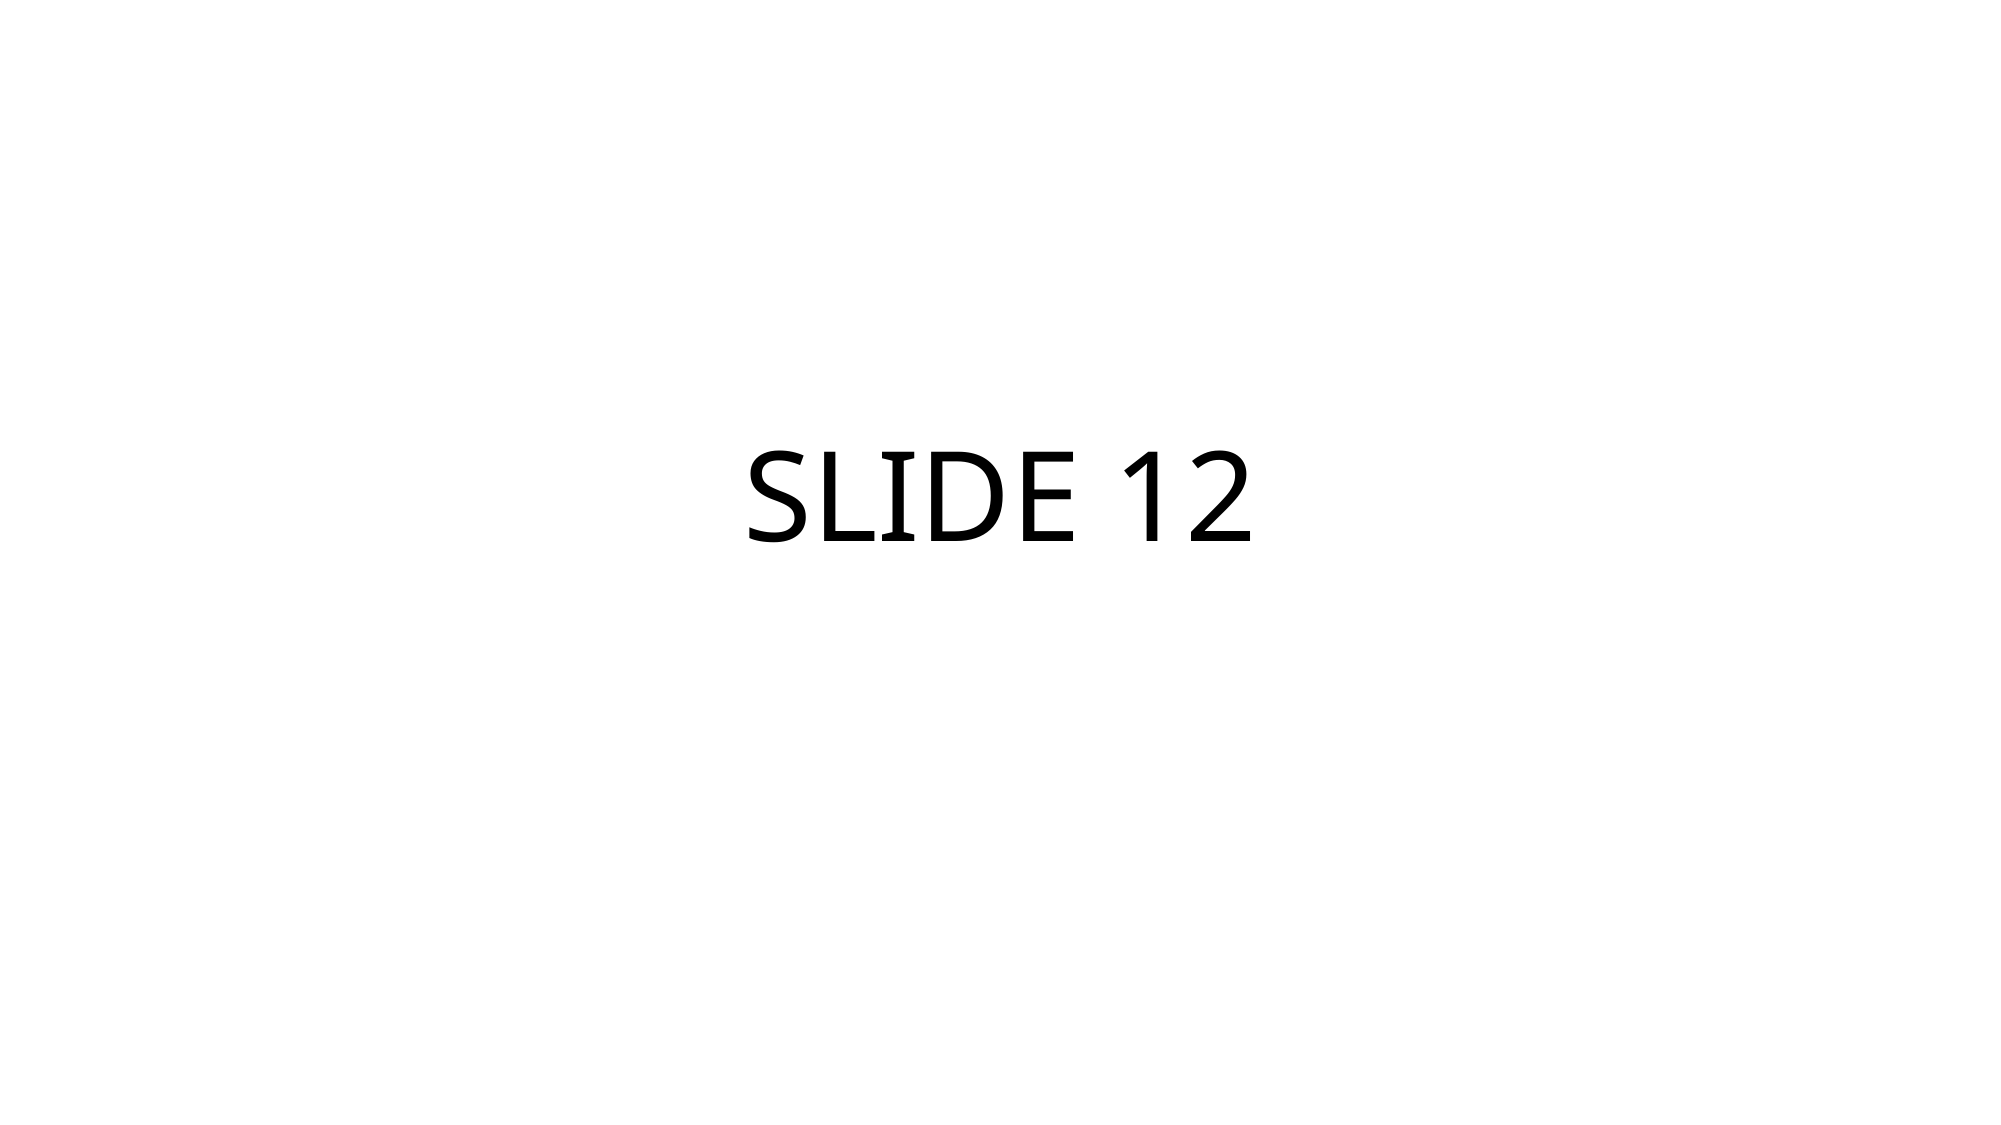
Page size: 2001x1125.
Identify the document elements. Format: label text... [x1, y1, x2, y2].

title SLIDE 12 [249, 184, 1750, 576]
